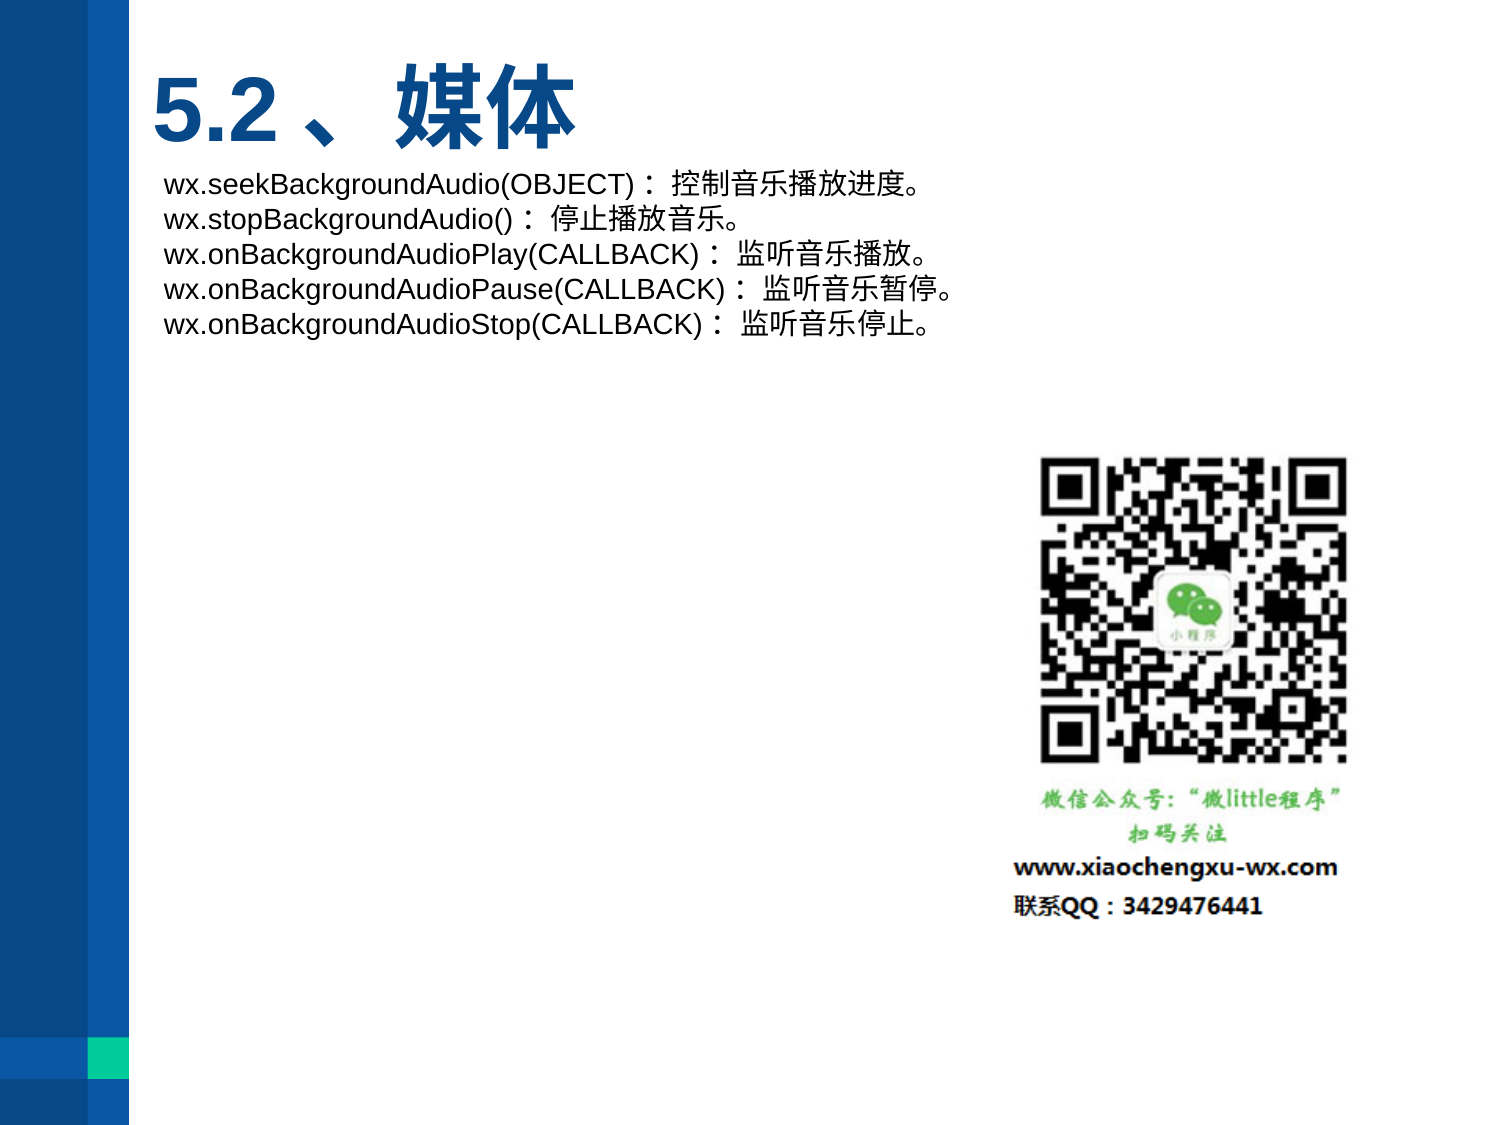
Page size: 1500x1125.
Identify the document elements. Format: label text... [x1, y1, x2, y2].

title 5.2、媒体 [137, 32, 1451, 221]
list wx.seekBackgroundAudio(OBJECT)：控制音乐播放进度。 wx.stopBackgroundAudio()：停止播放音乐。 wx.onBackgroundAudioPlay(CALLBACK)：监听音乐播放。 wx.onBackgroundAudioPause(CALLBACK)：监听音乐暂停。 wx.onBackgroundAudioStop(CALLBACK)：监听音乐停止。 [149, 157, 1462, 1076]
picture [1010, 432, 1373, 924]
